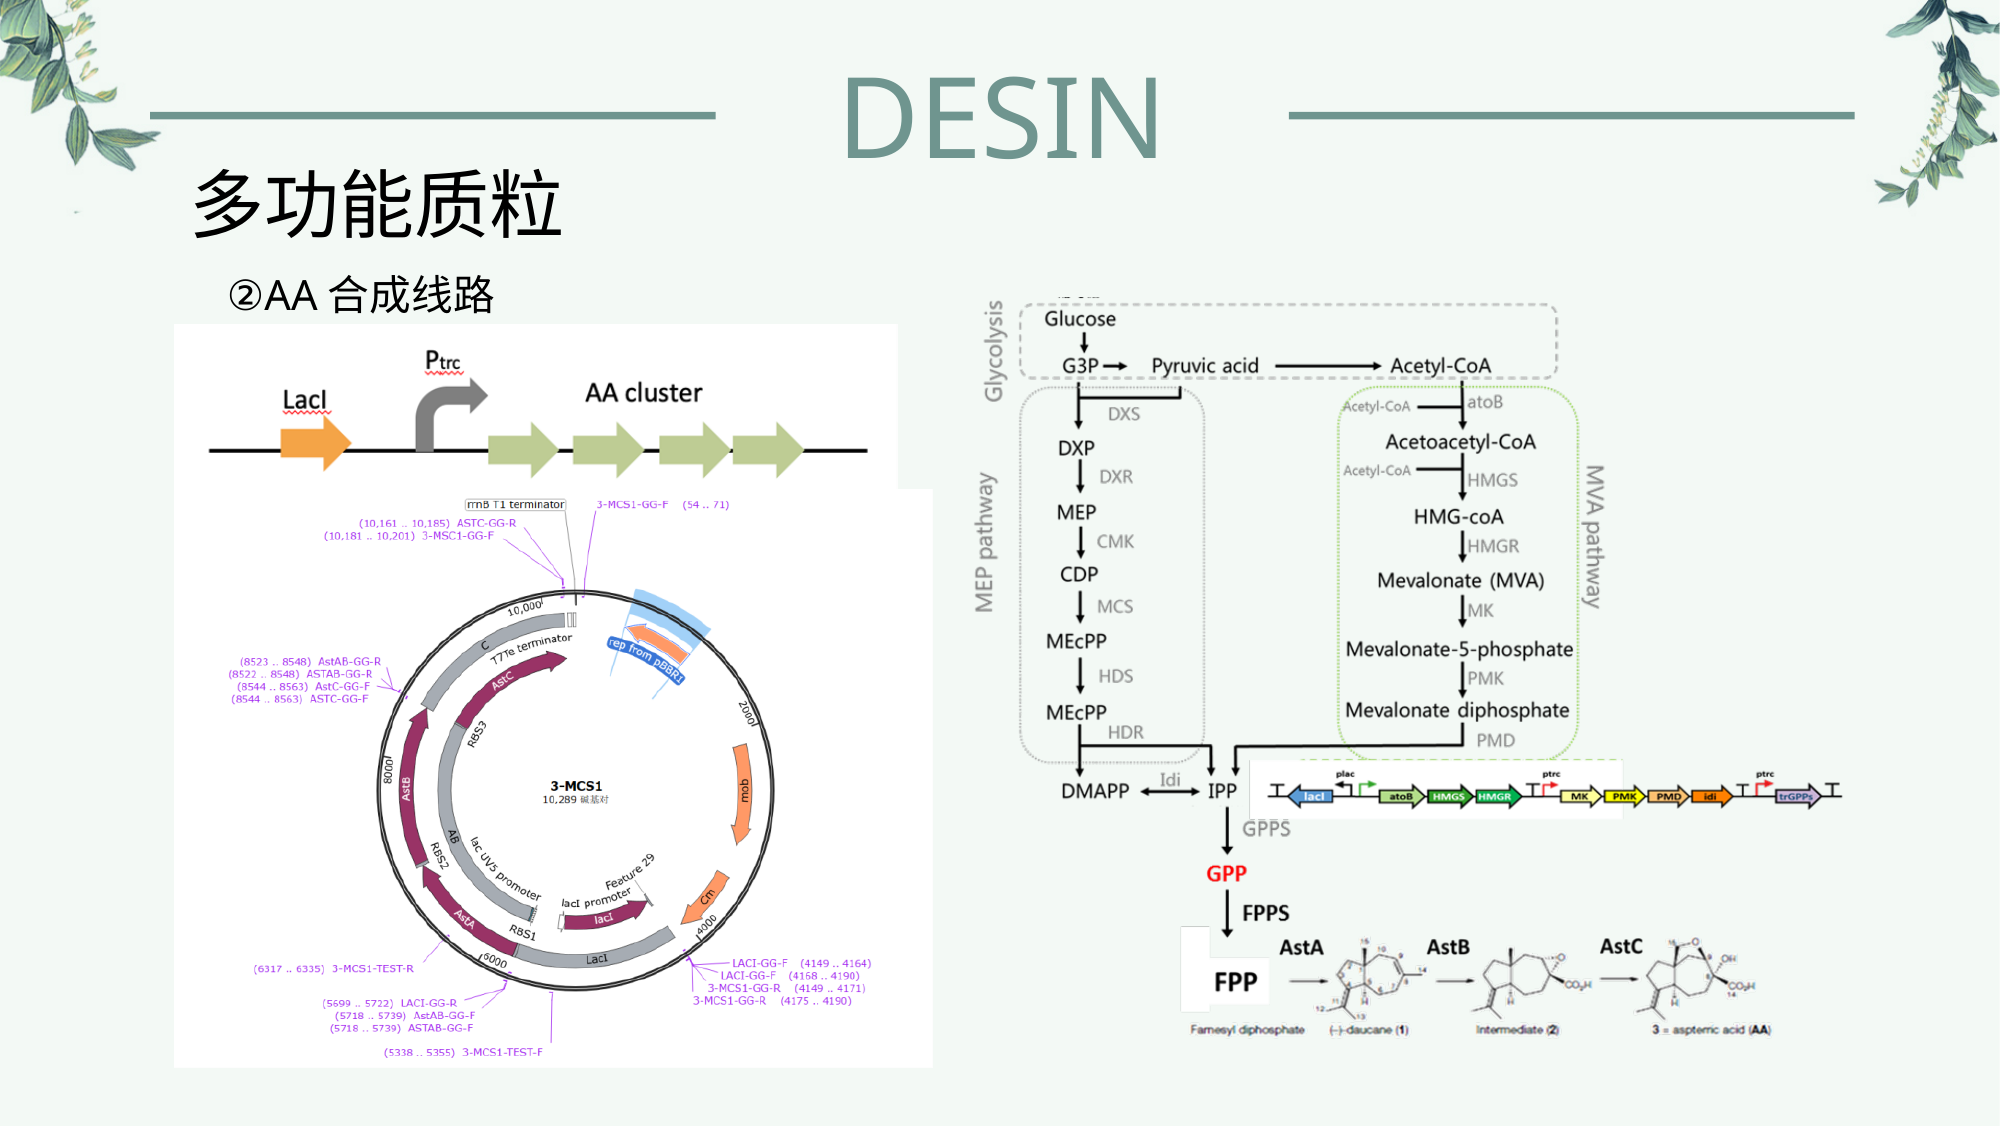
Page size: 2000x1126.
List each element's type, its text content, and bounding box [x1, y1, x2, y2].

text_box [149, 45, 1855, 183]
text_box ②AA合成线路 [212, 261, 879, 323]
picture [0, 0, 2000, 1126]
text_box 多功能质粒 [174, 193, 1008, 255]
